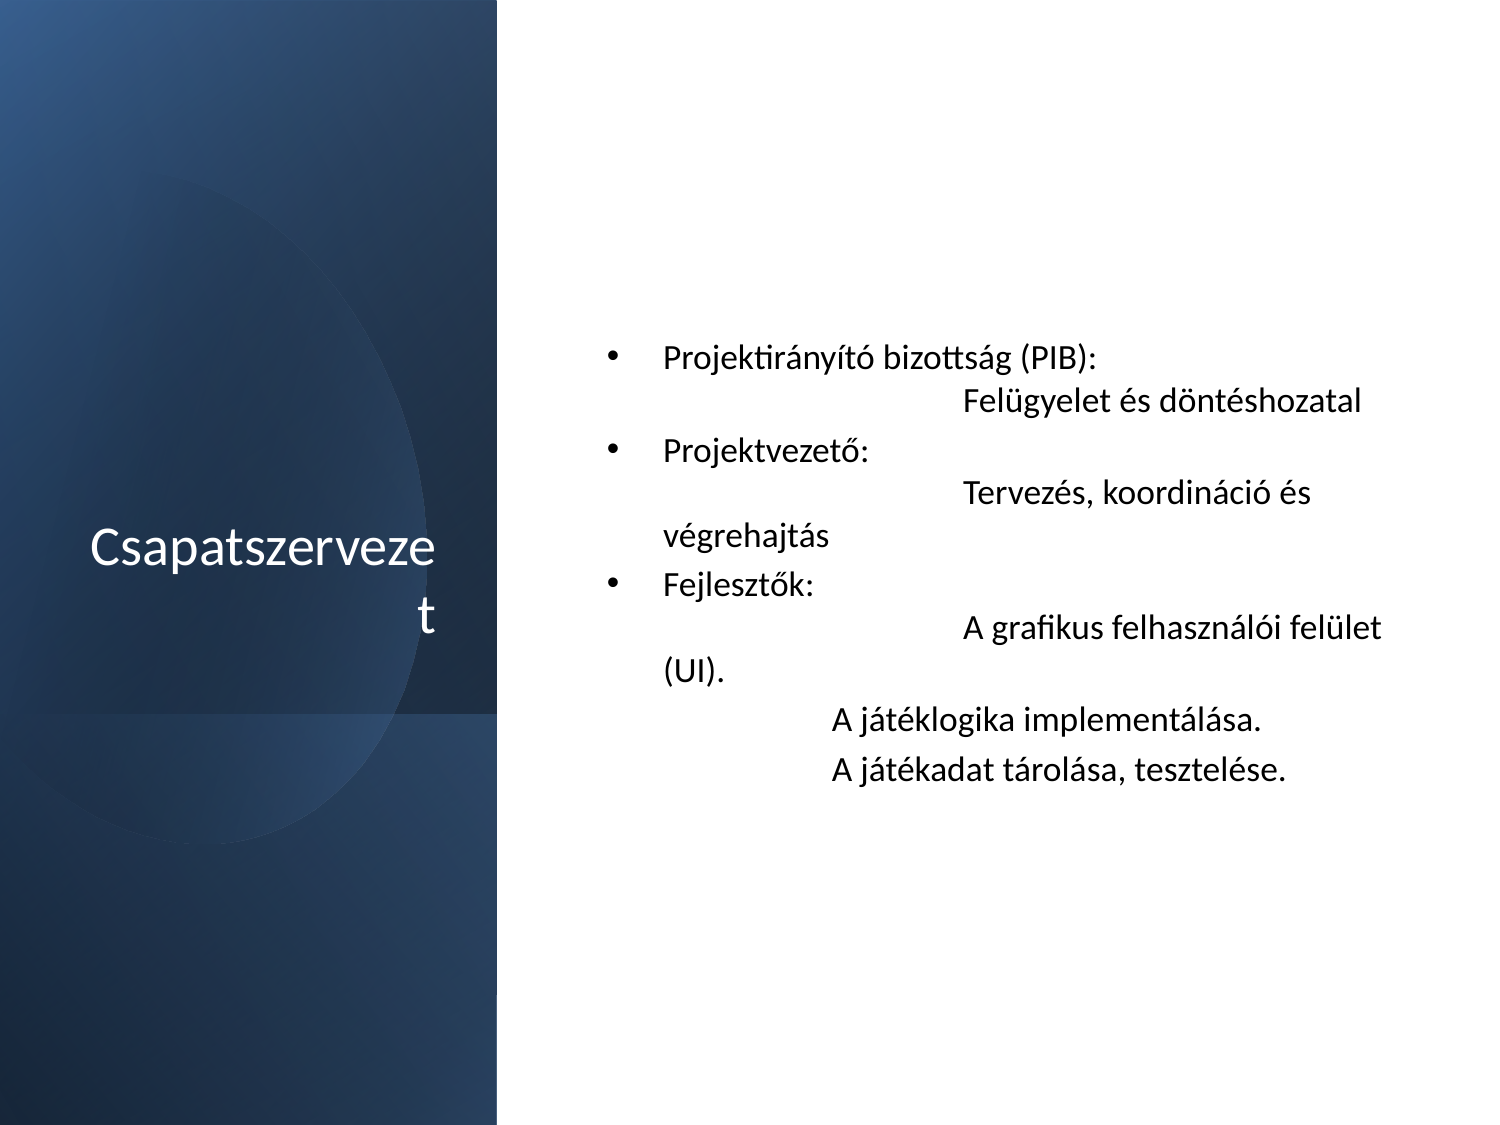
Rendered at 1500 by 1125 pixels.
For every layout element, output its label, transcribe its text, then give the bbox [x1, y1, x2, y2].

list Projektirányító bizottság (PIB): Felügyelet és döntéshozatal Projektvezető: Tervezés, koordináció és végrehajtás Fejlesztők: A grafikus felhasználói felület (UI). A játéklogika implementálása. A játékadat tárolása, tesztelése. [591, 106, 1399, 1017]
text_box [0, 0, 499, 1125]
text_box [499, 0, 1500, 1125]
title Csapatszervezet [57, 96, 452, 652]
